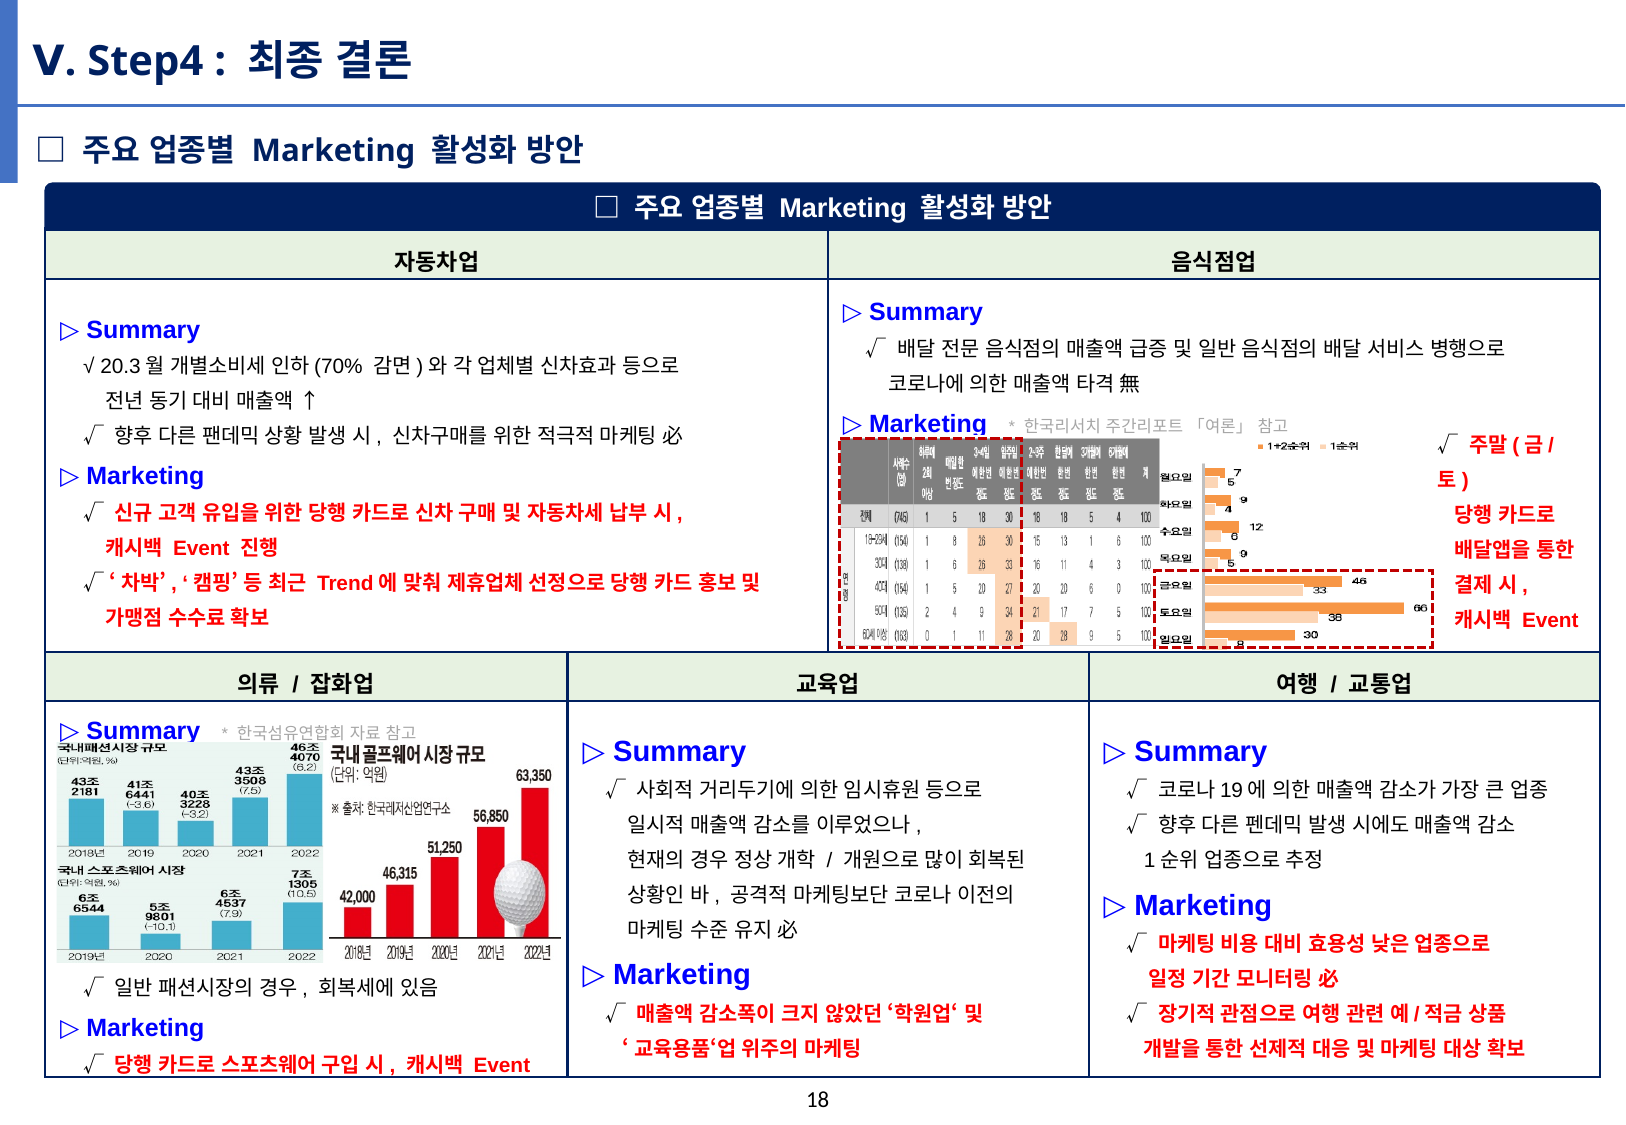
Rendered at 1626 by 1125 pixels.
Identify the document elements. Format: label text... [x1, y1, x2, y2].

text_box Ⅴ. Step4 : 최종 결론 [17, 26, 1251, 92]
text_box [1430, 570, 1434, 648]
text_box ▷ Summary √ 사회적 거리두기에 의한 임시휴원 등으로 일시적 매출액 감소를 이루었으나, 현재의 경우 정상 개학 / 개원으로 많이 회복된 상황인 바, 공격적 마케팅보단 코로나 이전의 마케팅 수준 유지 必 ▷ Marketing √ 매출액 감소폭이 크지 않았던 ‘학원업‘ 및 ‘교육용품‘업 위주의 마케팅 [567, 700, 1088, 1078]
text_box 여행 / 교통업 [1088, 651, 1601, 700]
text_box [44, 653, 567, 700]
picture [839, 435, 1430, 651]
text_box □ 주요 업종별 Marketing 활성화 방안 [44, 182, 1601, 227]
text_box ▷ Summary √ 배달 전문 음식점의 매출액 급증 및 일반 음식점의 배달 서비스 병행으로 코로나에 의한 매출액 타격 無 ▷ Marketing * 한국리서치 주간리포트 「여론」 참고 [827, 278, 1601, 651]
text_box [44, 279, 827, 653]
text_box ▷ Summary √ 코로나19에 의한 매출액 감소가 가장 큰 업종 √ 향후 다른 펜데믹 발생 시에도 매출액 감소 1순위 업종으로 추정 ▷ Marketing √ 마케팅 비용 대비 효용성 낮은 업종으로 일정 기간 모니터링 必 √ 장기적 관점으로 여행 관련 예/적금 상품 개발을 통한 선제적 대응 및 마케팅 대상 확보 [1088, 700, 1601, 1078]
text_box 교육업 [567, 651, 1088, 700]
text_box ▷ Summary * 한국섬유연합회 자료 참고 √ 일반 패션시장의 경우, 회복세에 있음 ▷ Marketing √ 당행 카드로 스포츠웨어 구입 시, 캐시백 Event [44, 700, 567, 1078]
text_box √ 주말(금/토) 당행 카드로 배달앱을 통한 결제 시, 캐시백 Event [1422, 402, 1601, 651]
text_box [0, 0, 18, 183]
text_box □ 주요 업종별 Marketing 활성화 방안 [20, 123, 1254, 176]
text_box [44, 227, 1601, 279]
picture [56, 742, 324, 963]
picture [329, 742, 561, 963]
text_box 18 [649, 1078, 987, 1113]
